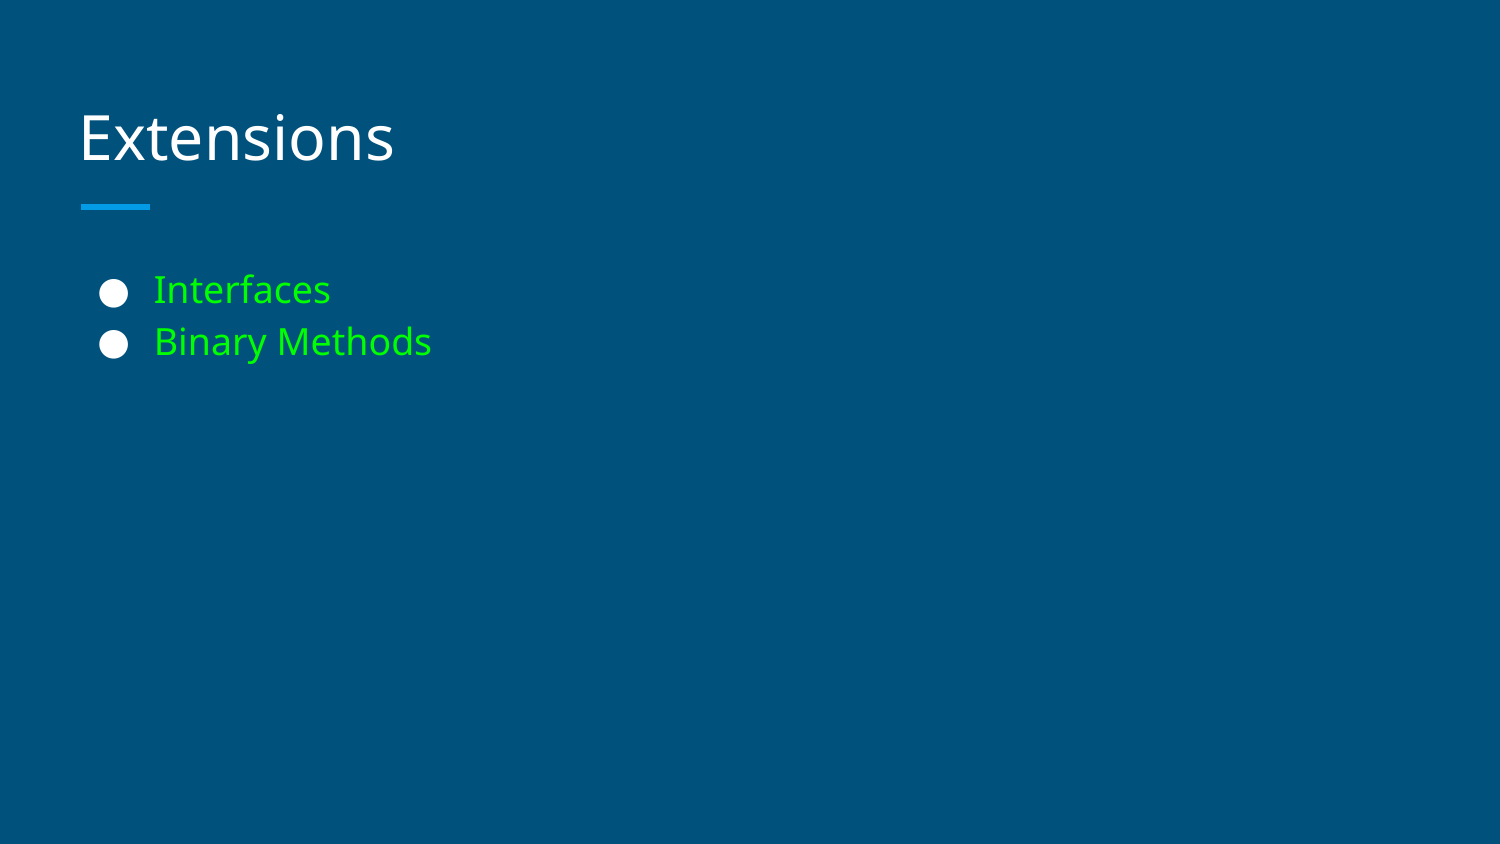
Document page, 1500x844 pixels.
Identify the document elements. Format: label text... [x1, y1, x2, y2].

list Interfaces Binary Methods [63, 244, 1437, 750]
title Extensions [63, 75, 1437, 188]
